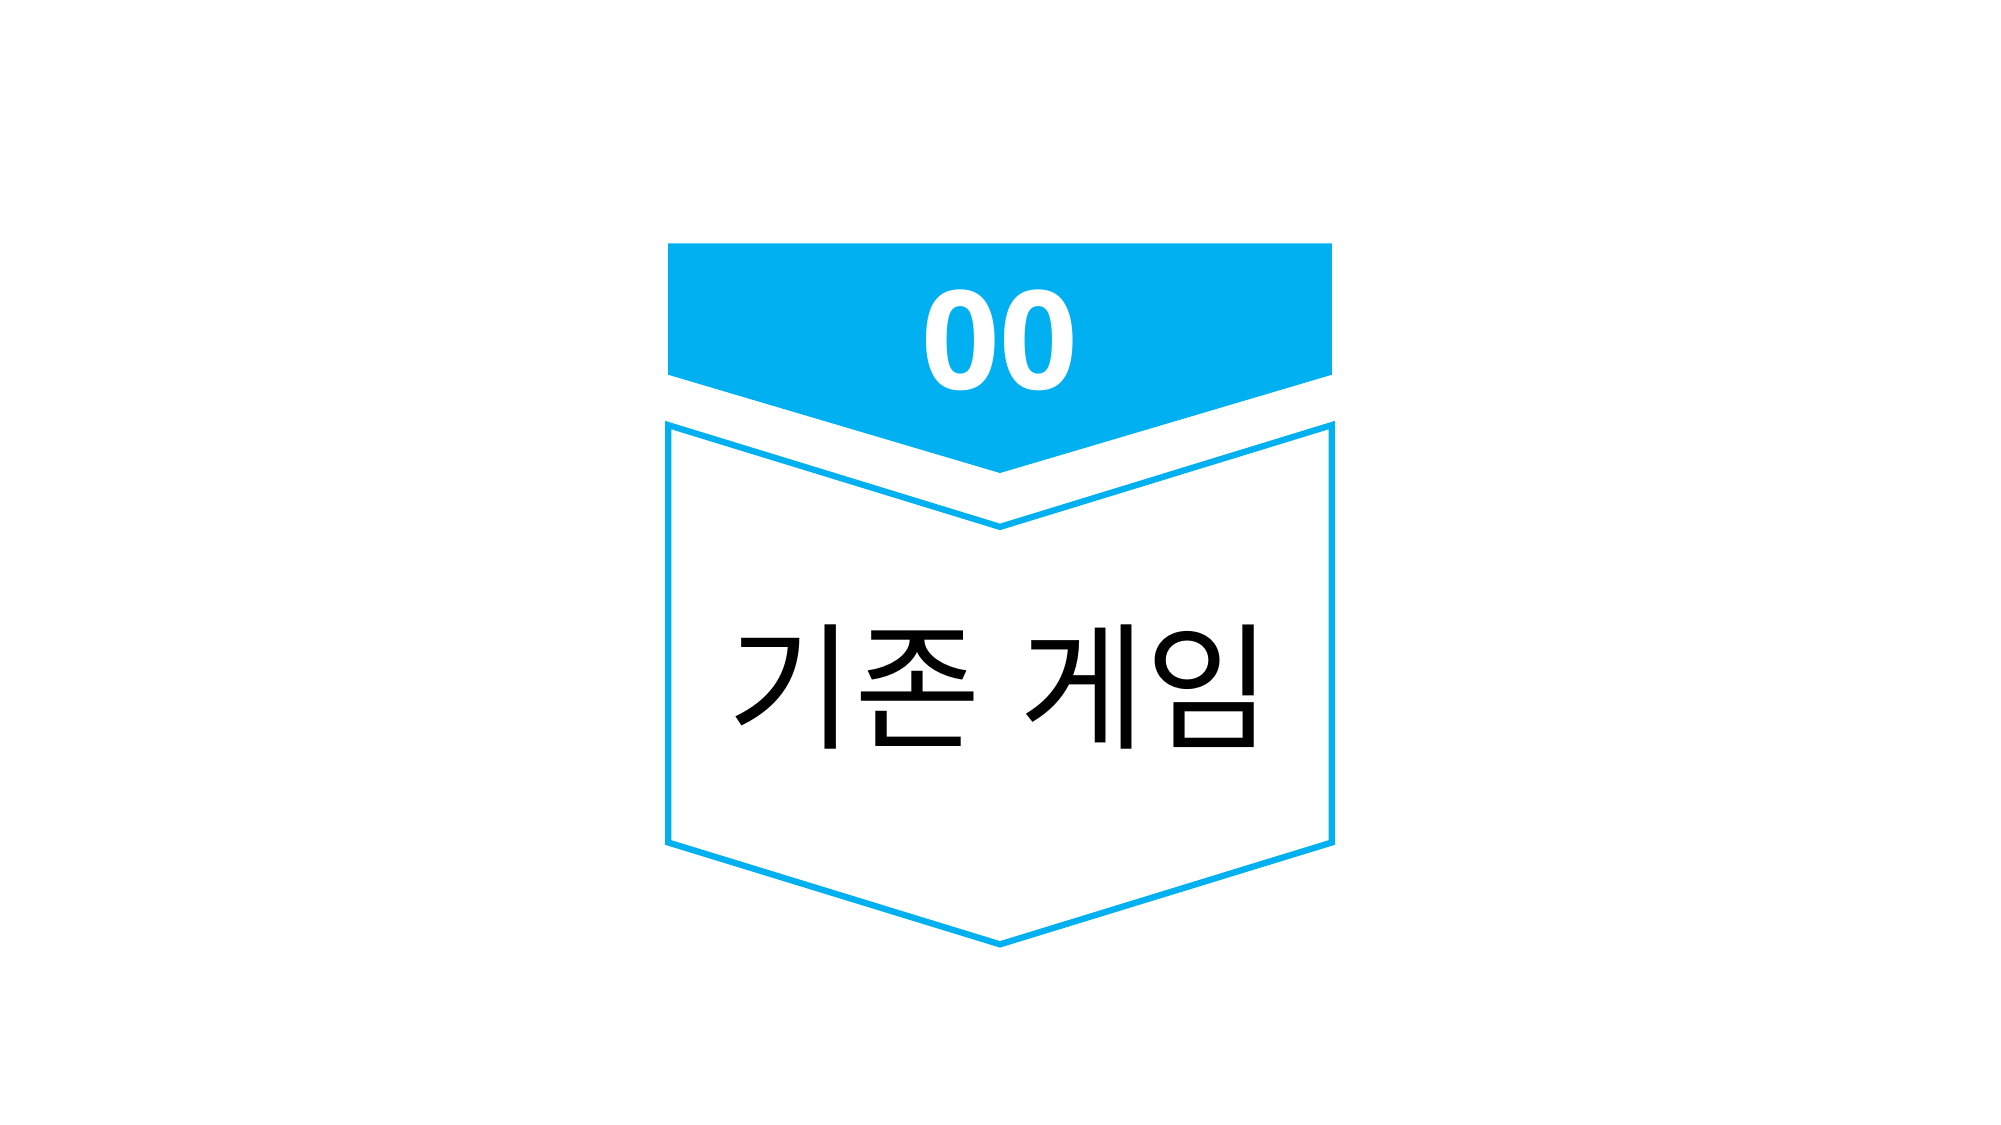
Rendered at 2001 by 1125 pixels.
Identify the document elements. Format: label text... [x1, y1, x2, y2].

text_box [667, 423, 1333, 946]
text_box 00 [890, 251, 1110, 417]
text_box [667, 242, 1333, 475]
text_box 기존 게임 [687, 593, 1313, 774]
